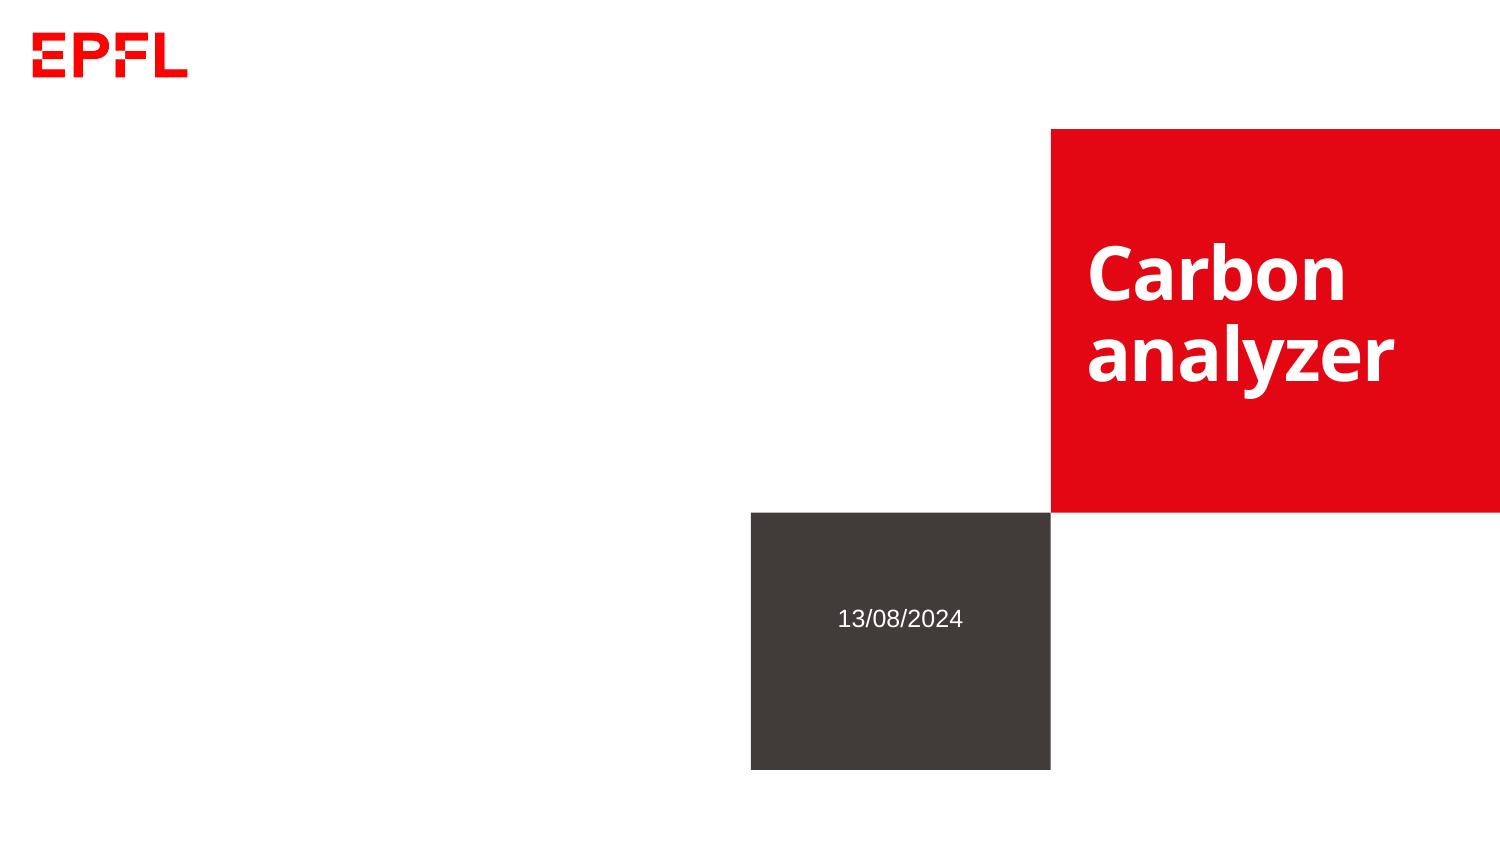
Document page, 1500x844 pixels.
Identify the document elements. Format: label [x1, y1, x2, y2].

picture [218, 0, 1500, 812]
picture [13, 13, 207, 97]
